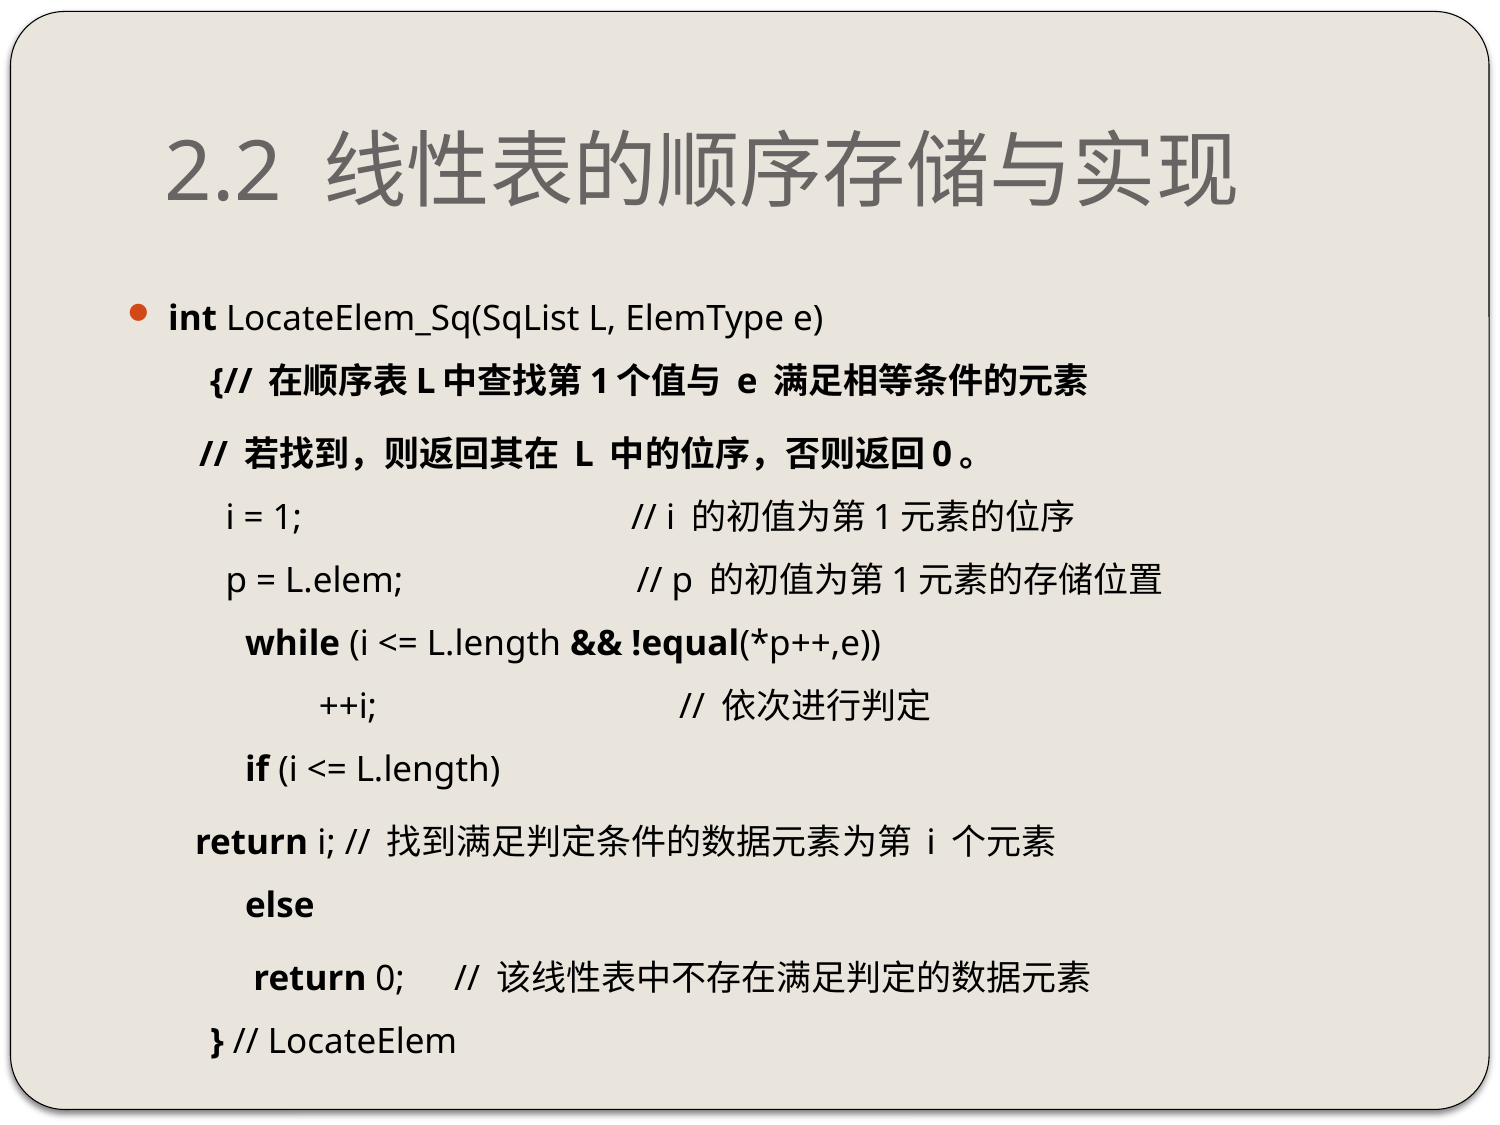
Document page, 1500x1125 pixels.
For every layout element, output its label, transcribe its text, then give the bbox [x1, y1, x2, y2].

text_box int LocateElem_Sq(SqList L, ElemType e) {// 在顺序表L中查找第1个值与 e 满足相等条件的元素 // 若找到，则返回其在 L 中的位序，否则返回0。 i = 1; // i 的初值为第1元素的位序 p = L.elem; // p 的初值为第1元素的存储位置 while (i <= L.length && !equal(*p++,e)) ++i; // 依次进行判定 if (i <= L.length) return i; // 找到满足判定条件的数据元素为第 i 个元素 else return 0; // 该线性表中不存在满足判定的数据元素 } // LocateElem [112, 267, 1425, 1071]
title 2.2 线性表的顺序存储与实现 [150, 45, 1425, 233]
